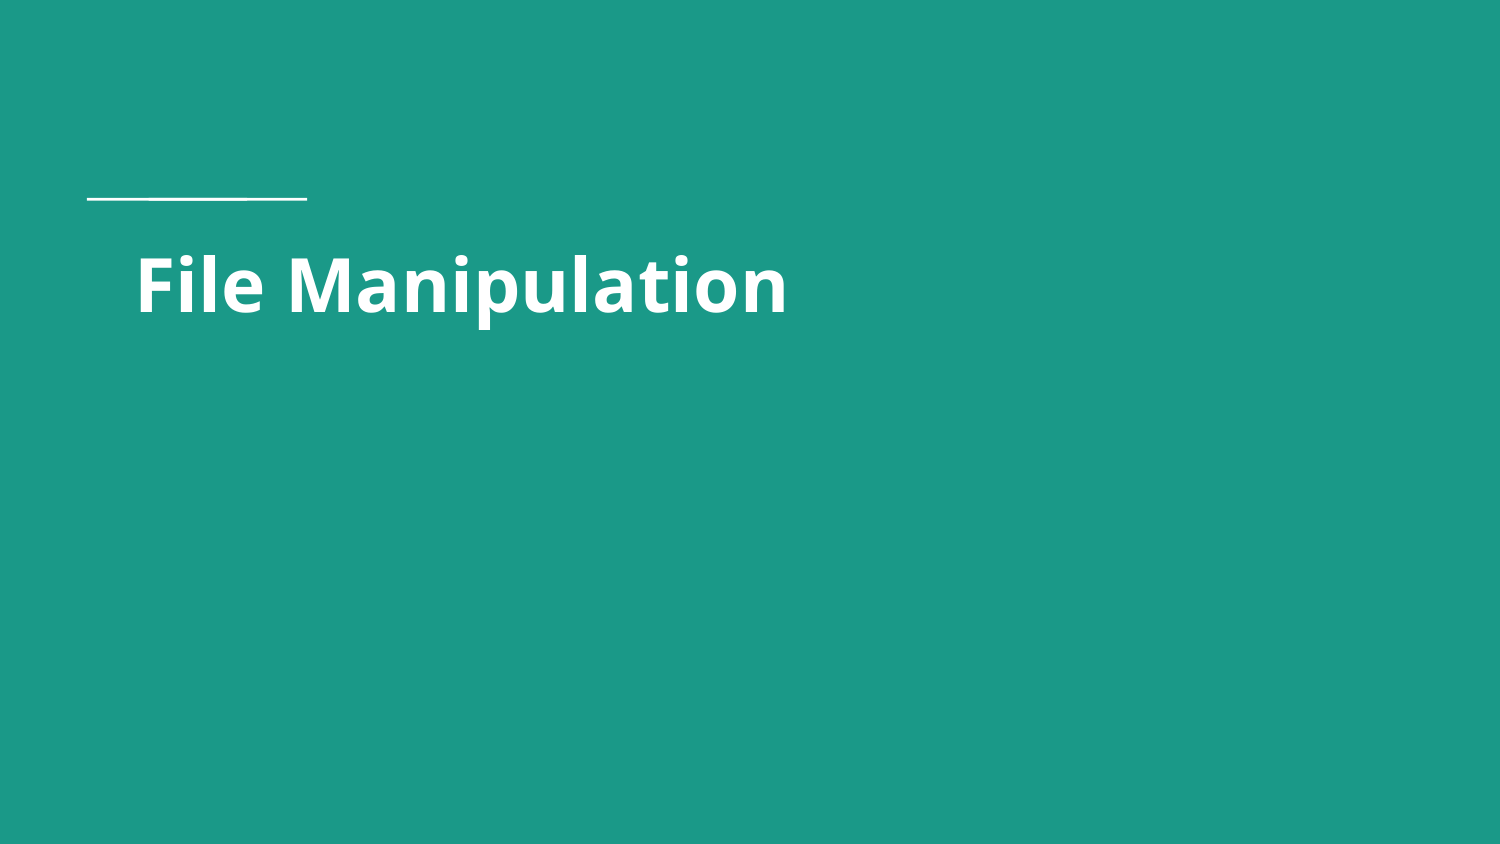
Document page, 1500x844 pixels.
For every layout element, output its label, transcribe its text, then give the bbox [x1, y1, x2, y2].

title File Manipulation [119, 216, 1381, 466]
